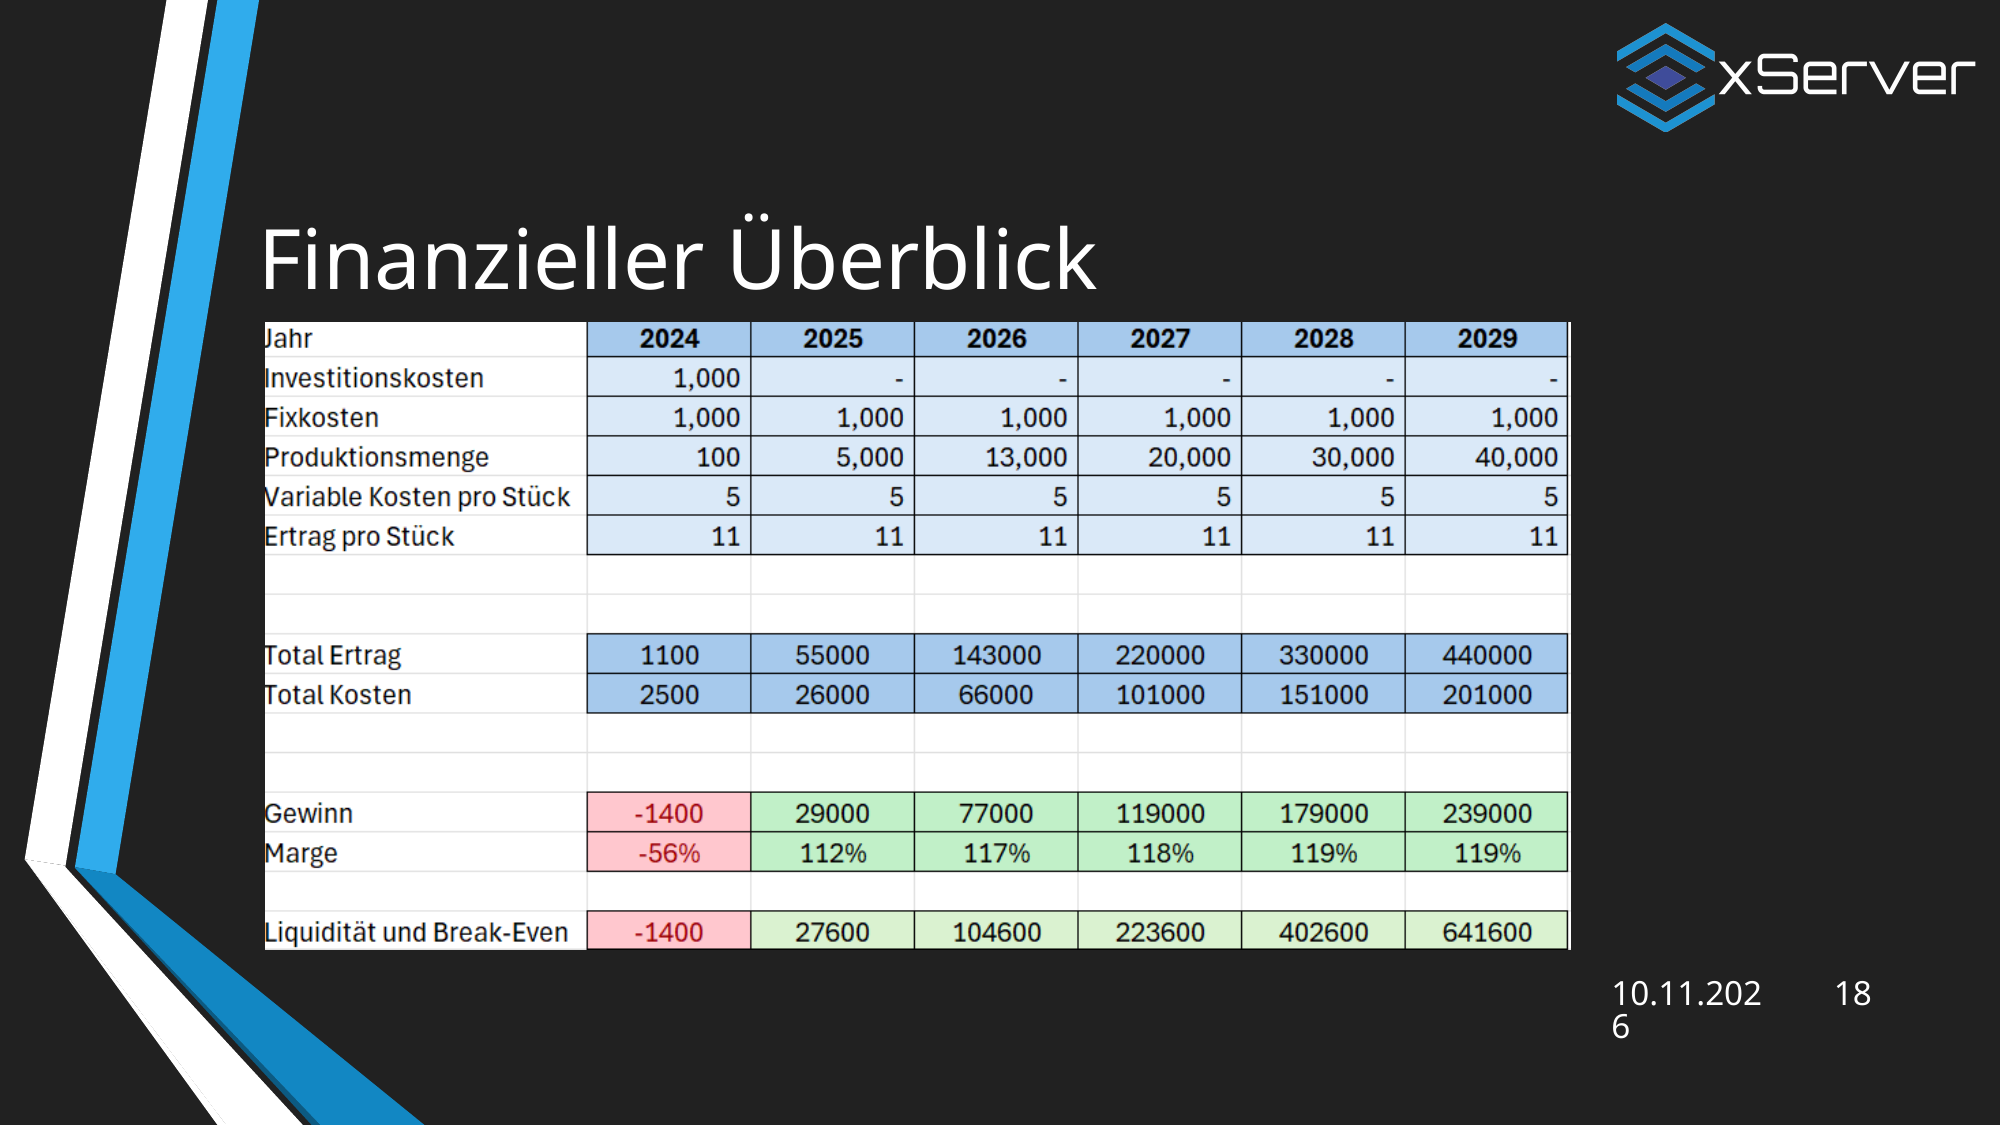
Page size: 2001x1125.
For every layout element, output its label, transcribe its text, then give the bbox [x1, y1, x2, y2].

title Finanzieller Überblick [243, 112, 1887, 400]
picture [1617, 23, 1976, 132]
slide_number 18 [1796, 965, 1887, 1025]
picture [265, 322, 1571, 950]
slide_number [1596, 965, 1784, 1025]
